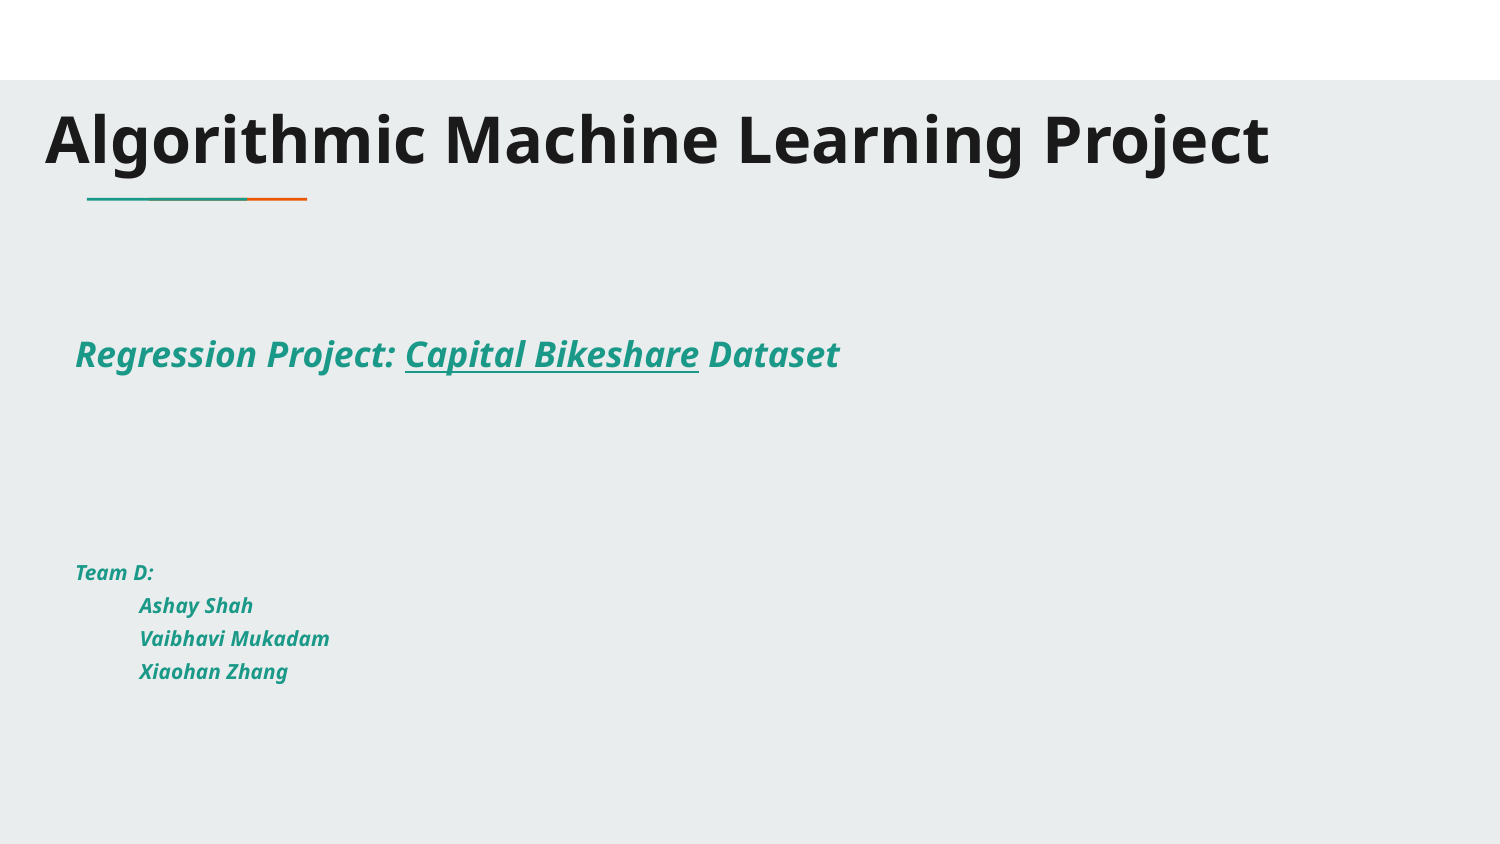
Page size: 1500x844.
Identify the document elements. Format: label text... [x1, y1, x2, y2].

title Algorithmic Machine Learning Project [30, 79, 1429, 259]
subtitle Regression Project: Capital Bikeshare Dataset Team D: Ashay Shah Vaibhavi Mukadam Xiaohan Zhang [59, 307, 1458, 708]
